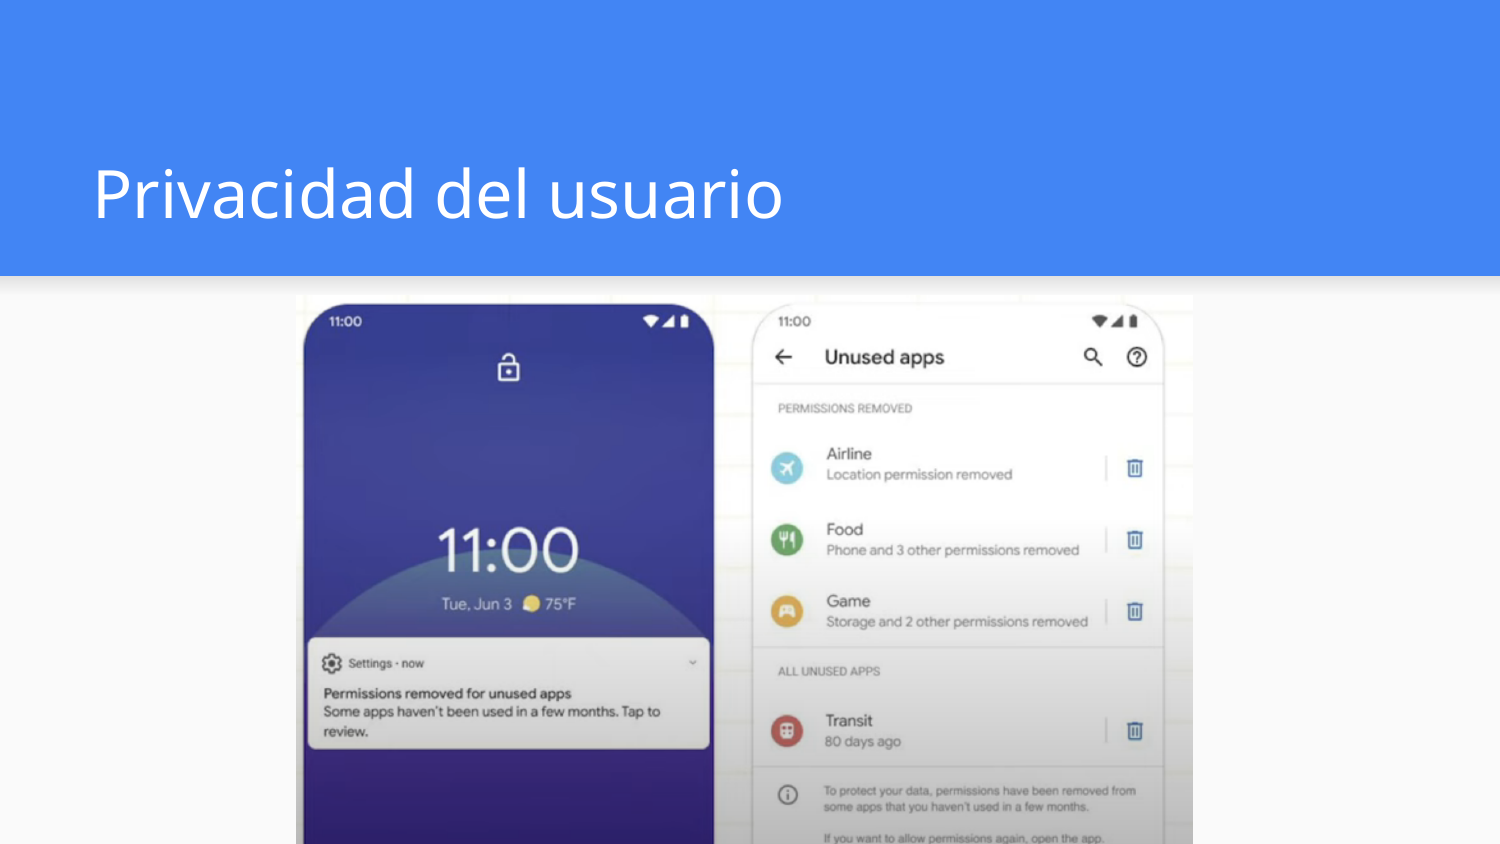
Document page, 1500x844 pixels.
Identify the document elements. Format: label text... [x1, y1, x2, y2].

title Privacidad del usuario [77, 121, 1427, 248]
picture [296, 295, 1193, 844]
